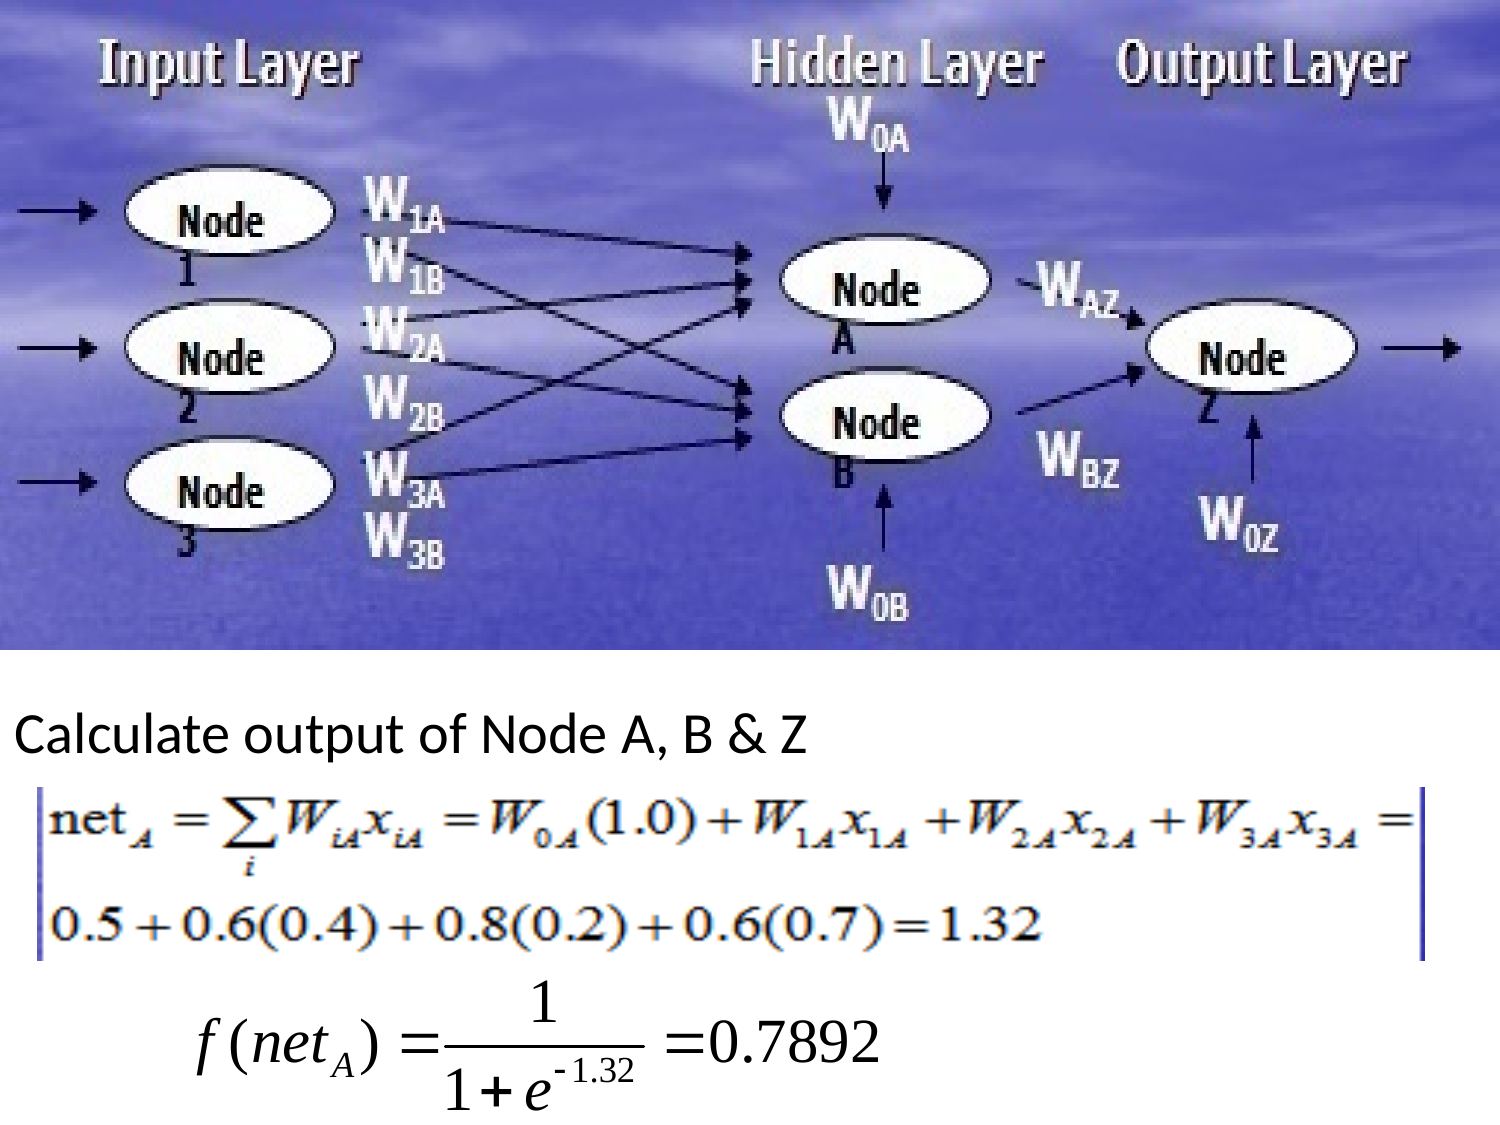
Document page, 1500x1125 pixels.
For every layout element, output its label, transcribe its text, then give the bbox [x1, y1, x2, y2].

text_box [174, 962, 894, 1125]
text_box Calculate output of Node A, B & Z [0, 687, 1500, 773]
picture [0, 0, 1500, 651]
picture [37, 787, 1426, 962]
